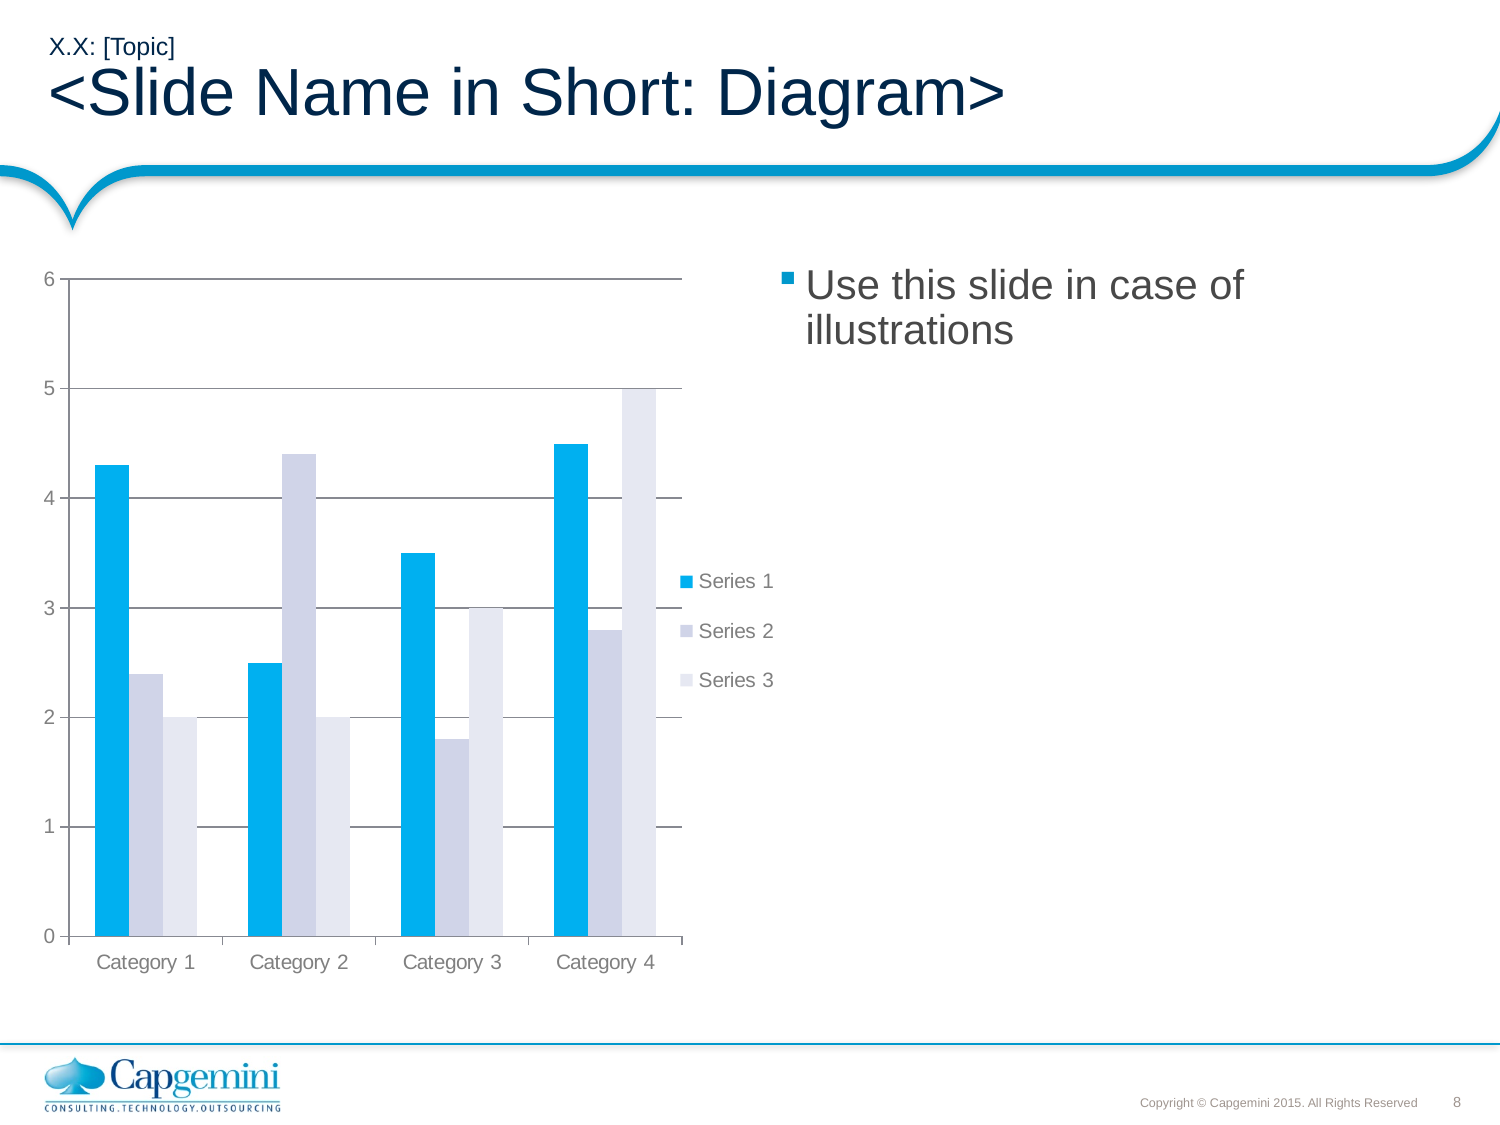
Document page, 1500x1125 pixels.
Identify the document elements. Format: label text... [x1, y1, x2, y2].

chart [30, 244, 786, 1019]
list Use this slide in case of illustrations [760, 251, 1443, 1027]
title X.X: [Topic] <Slide Name in Short: Diagram> [0, 0, 1500, 165]
picture [44, 1056, 281, 1113]
